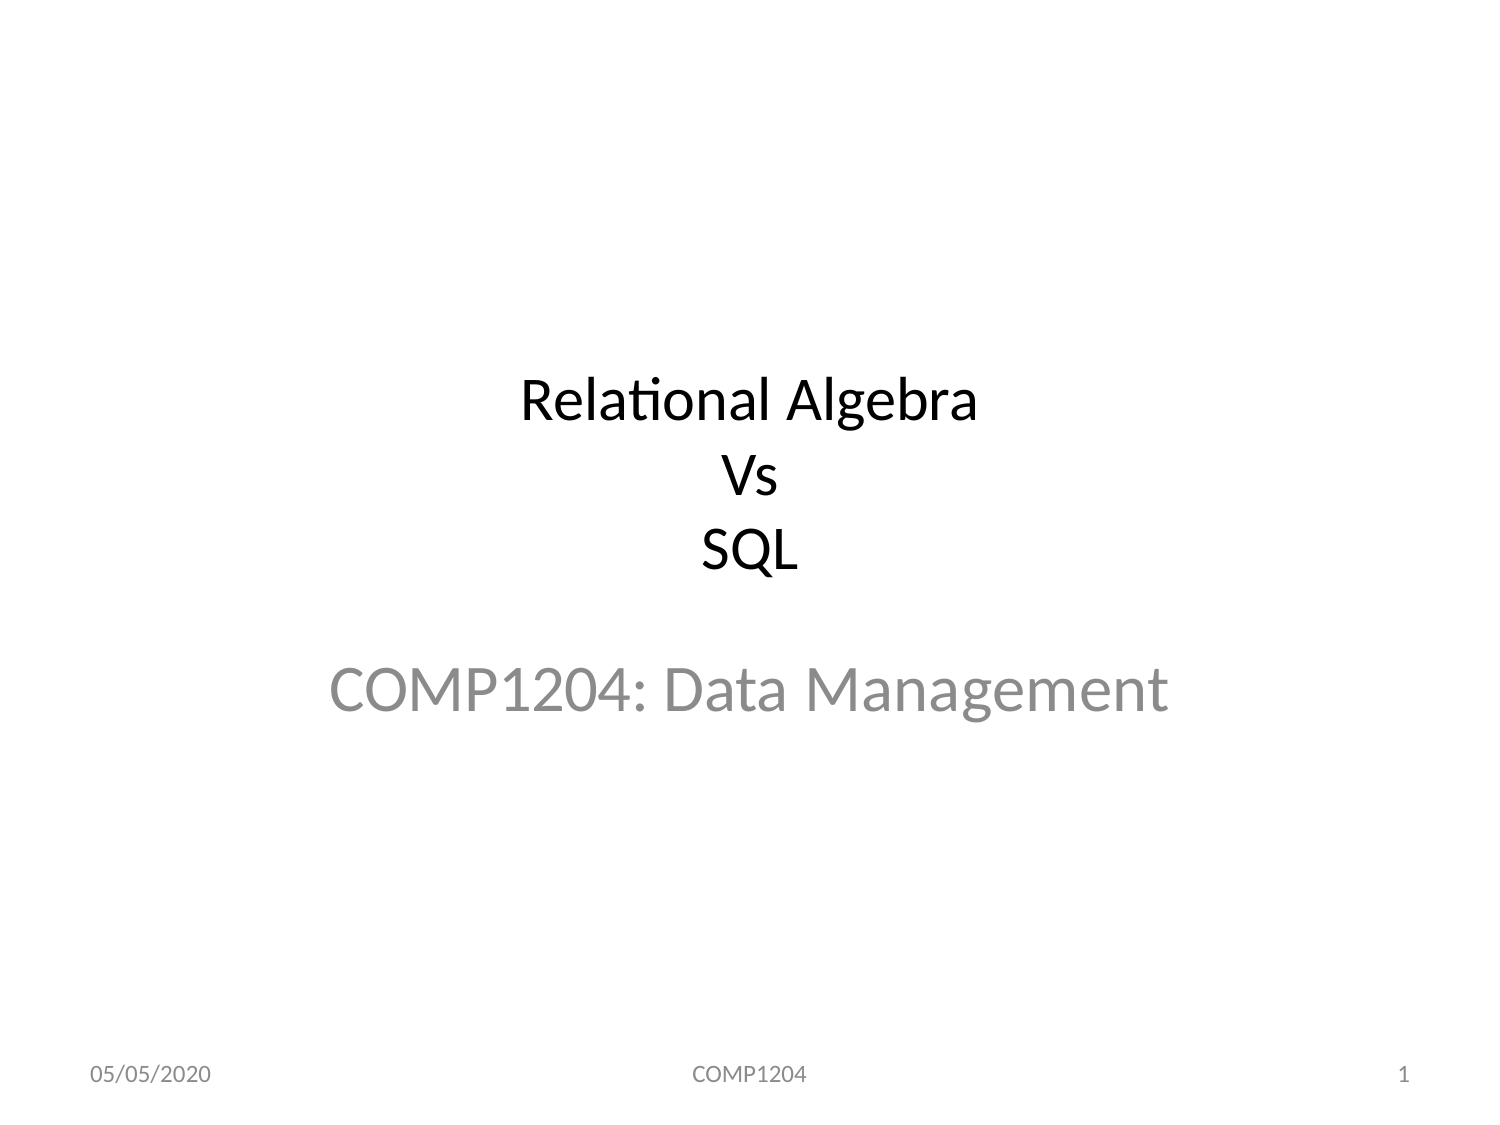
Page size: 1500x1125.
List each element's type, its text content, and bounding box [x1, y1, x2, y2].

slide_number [75, 1042, 425, 1103]
title Relational Algebra Vs SQL [112, 349, 1388, 591]
footer COMP1204 [512, 1042, 988, 1103]
subtitle COMP1204: Data Management [225, 637, 1275, 925]
slide_number 1 [1074, 1042, 1425, 1103]
